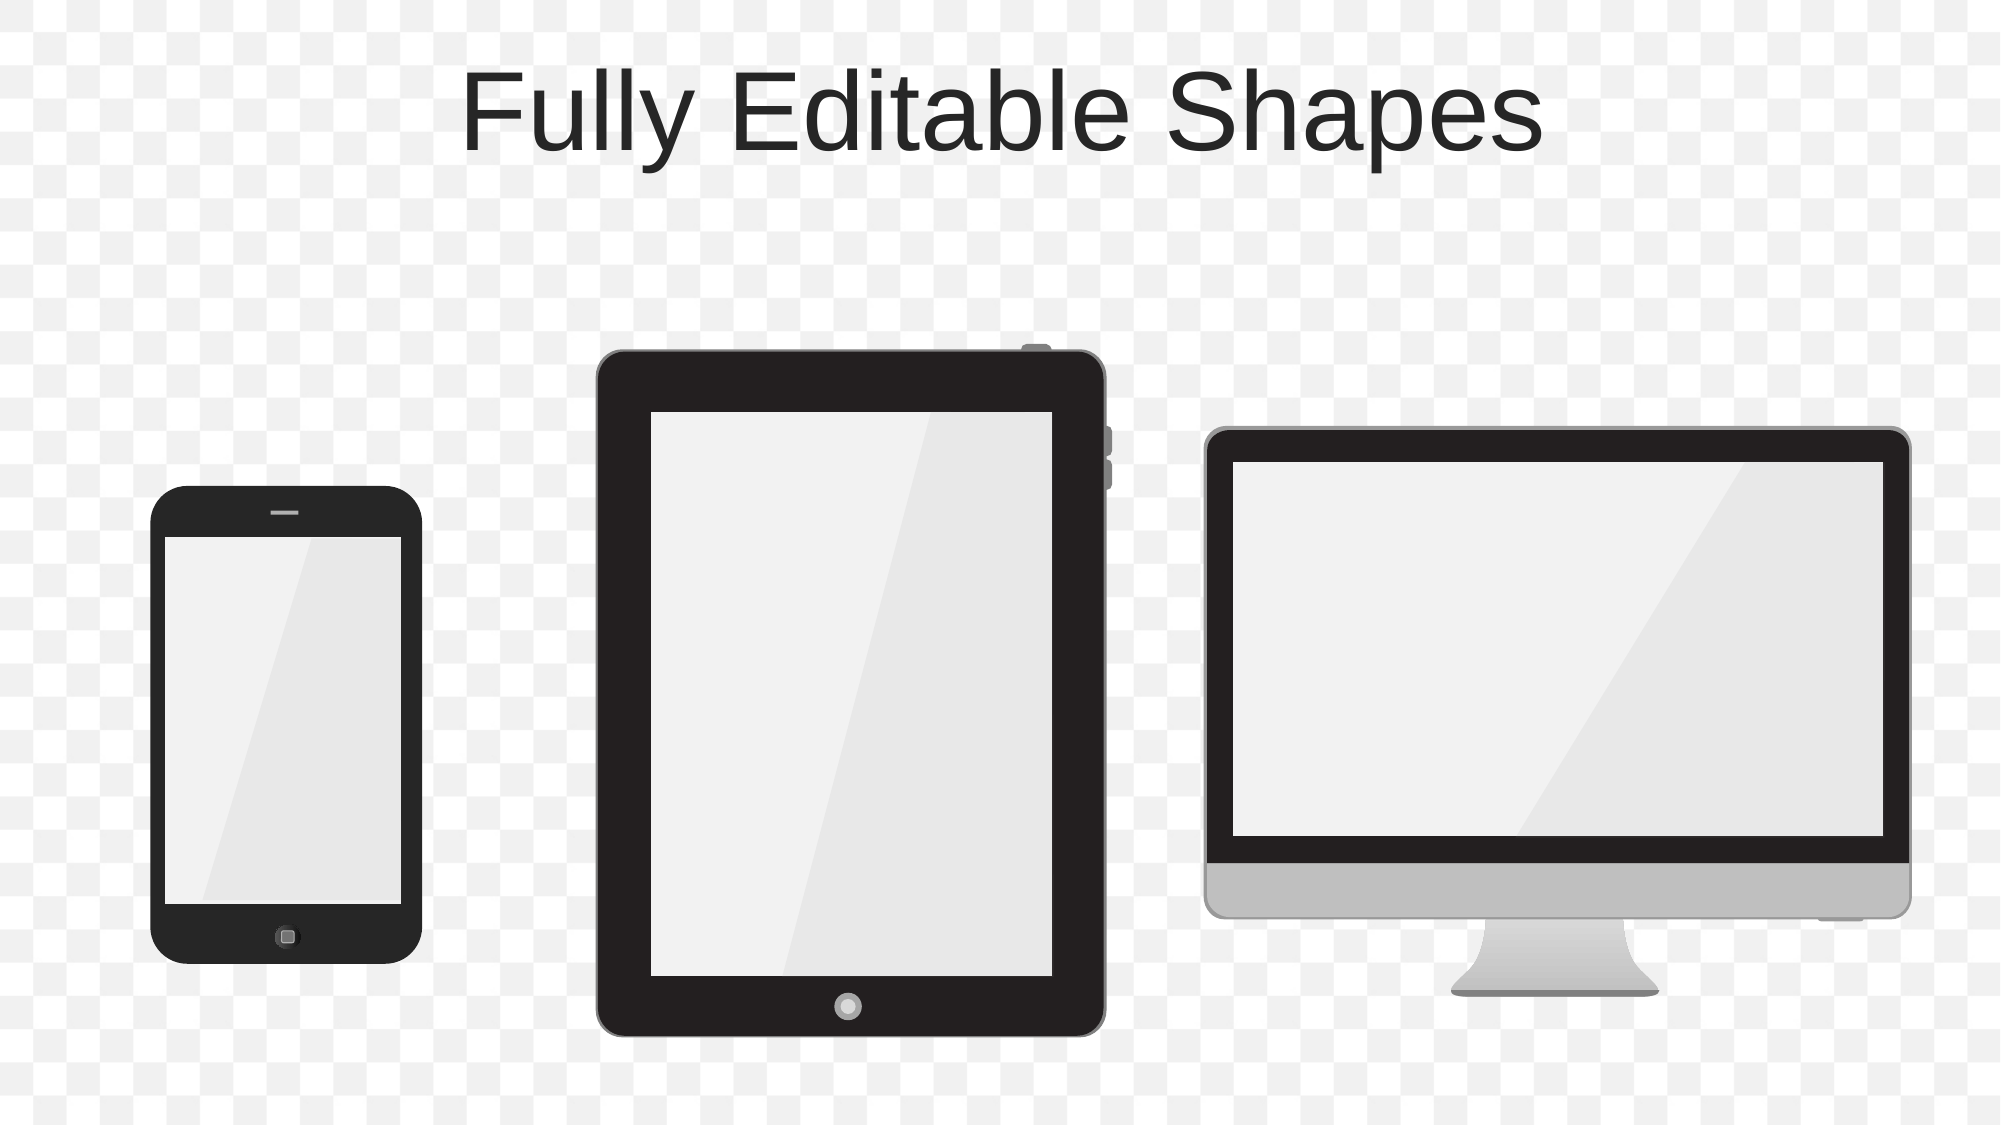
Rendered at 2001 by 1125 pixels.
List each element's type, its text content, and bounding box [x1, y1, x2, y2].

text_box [1200, 422, 1915, 1000]
list Fully Editable Shapes [53, 54, 1952, 174]
picture [0, 0, 2001, 1125]
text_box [150, 485, 423, 964]
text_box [589, 338, 1111, 1041]
